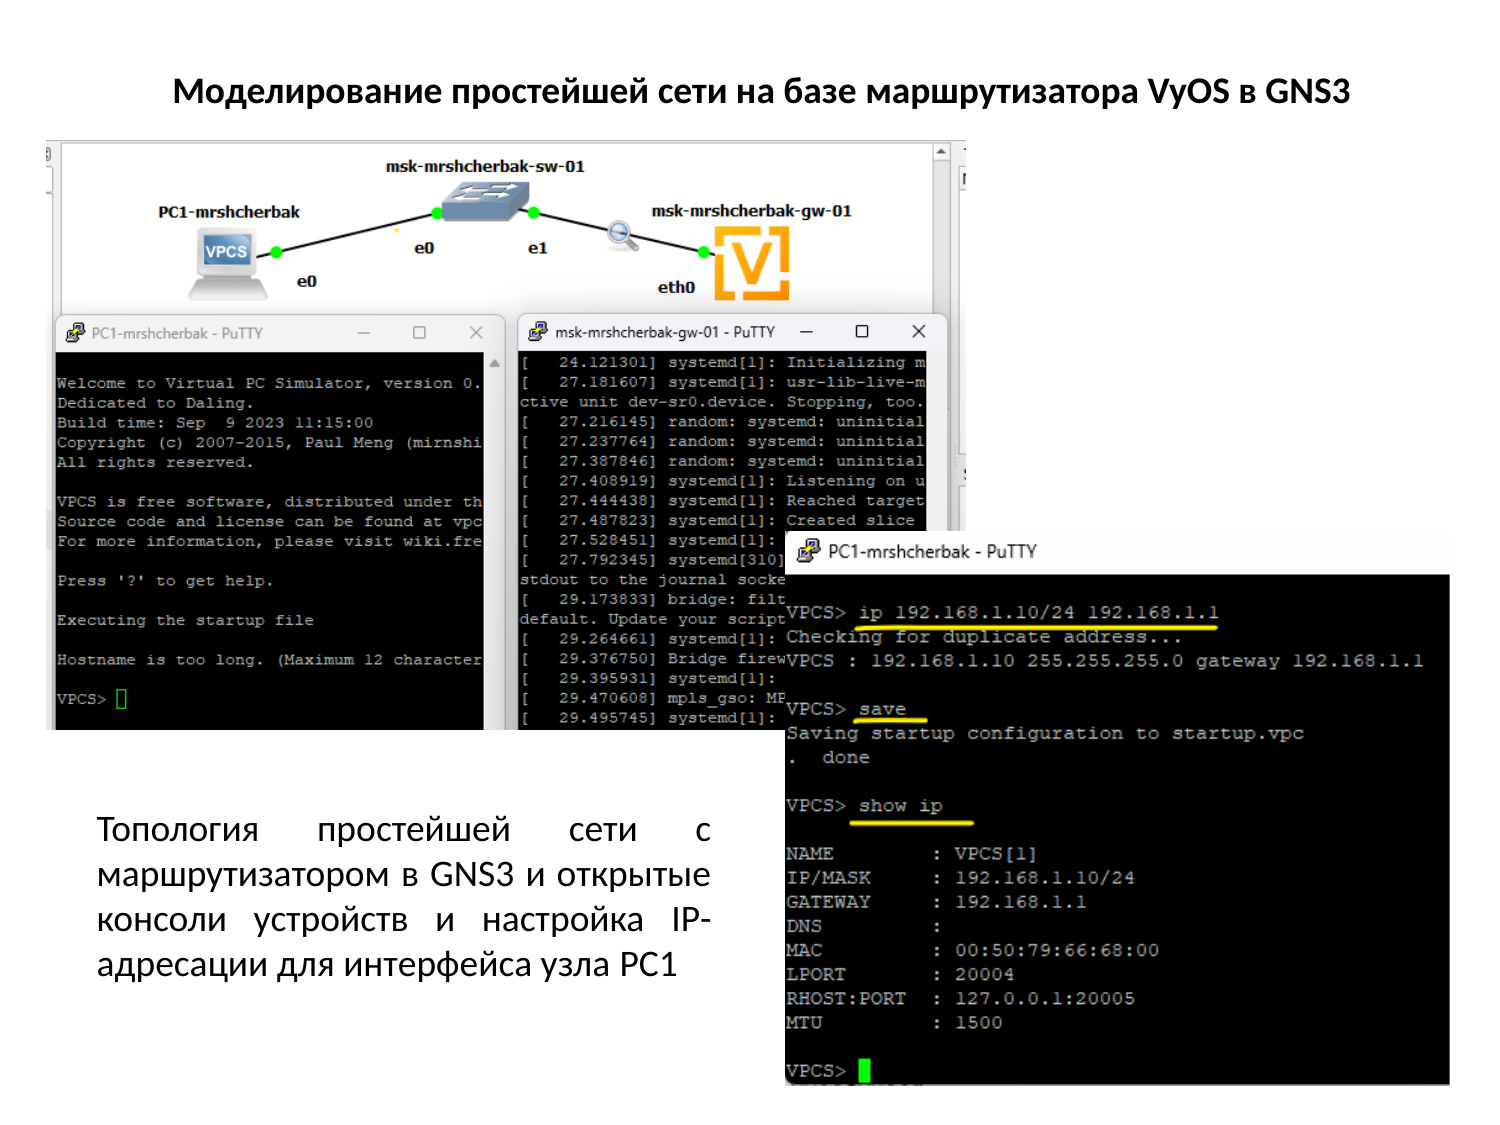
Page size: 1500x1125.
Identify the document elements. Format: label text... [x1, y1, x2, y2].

text_box Топология простейшей сети с маршрутизатором в GNS3 и открытые консоли устройств и настройка IP-адресации для интерфейса узла PC1 [81, 796, 727, 992]
picture [46, 140, 1450, 1087]
text_box Моделирование простейшей сети на базе маршрутизатора VyOS в GNS3 [157, 58, 1368, 119]
